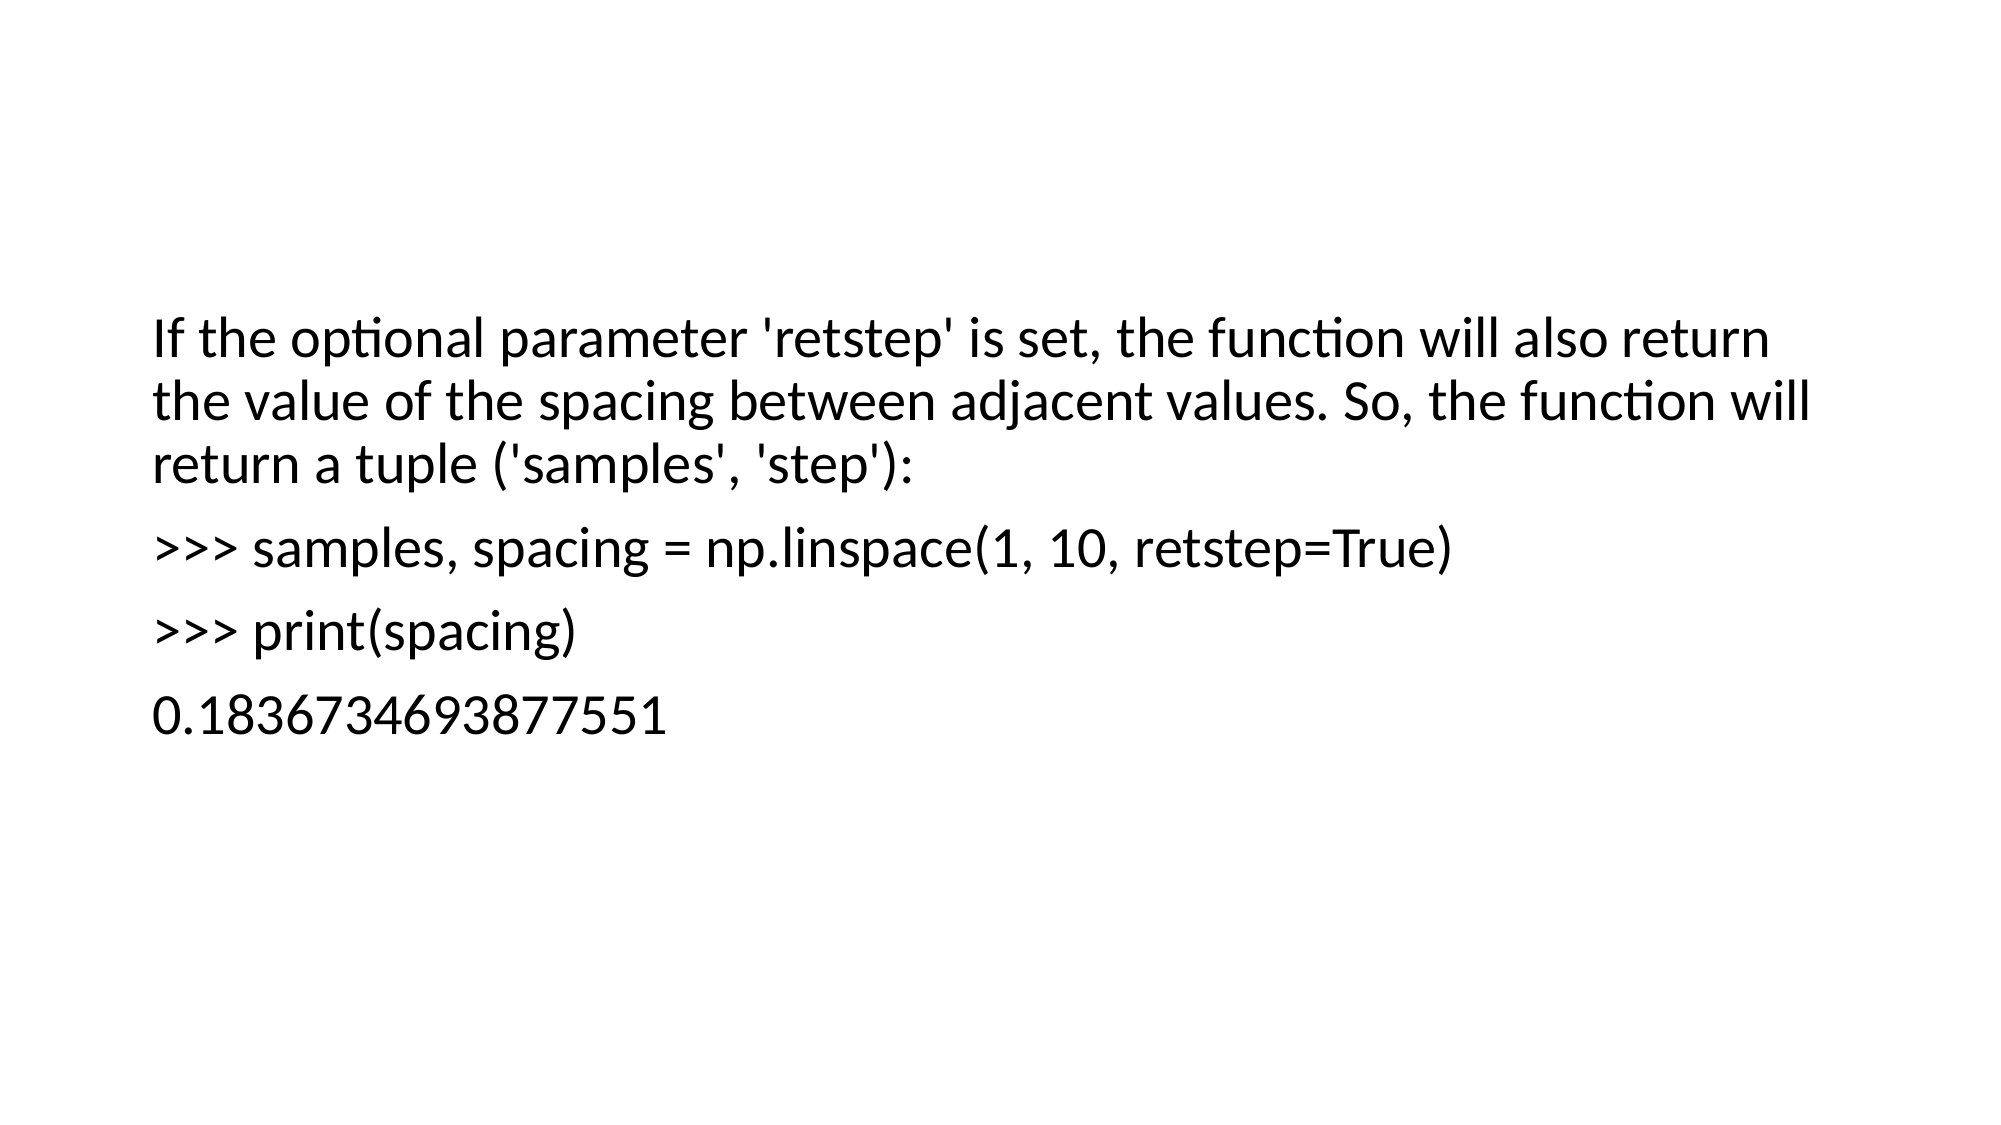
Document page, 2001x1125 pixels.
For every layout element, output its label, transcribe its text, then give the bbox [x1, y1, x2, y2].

list If the optional parameter 'retstep' is set, the function will also return the value of the spacing between adjacent values. So, the function will return a tuple ('samples', 'step'): >>> samples, spacing = np.linspace(1, 10, retstep=True) >>> print(spacing) 0.1836734693877551 [137, 299, 1863, 1014]
